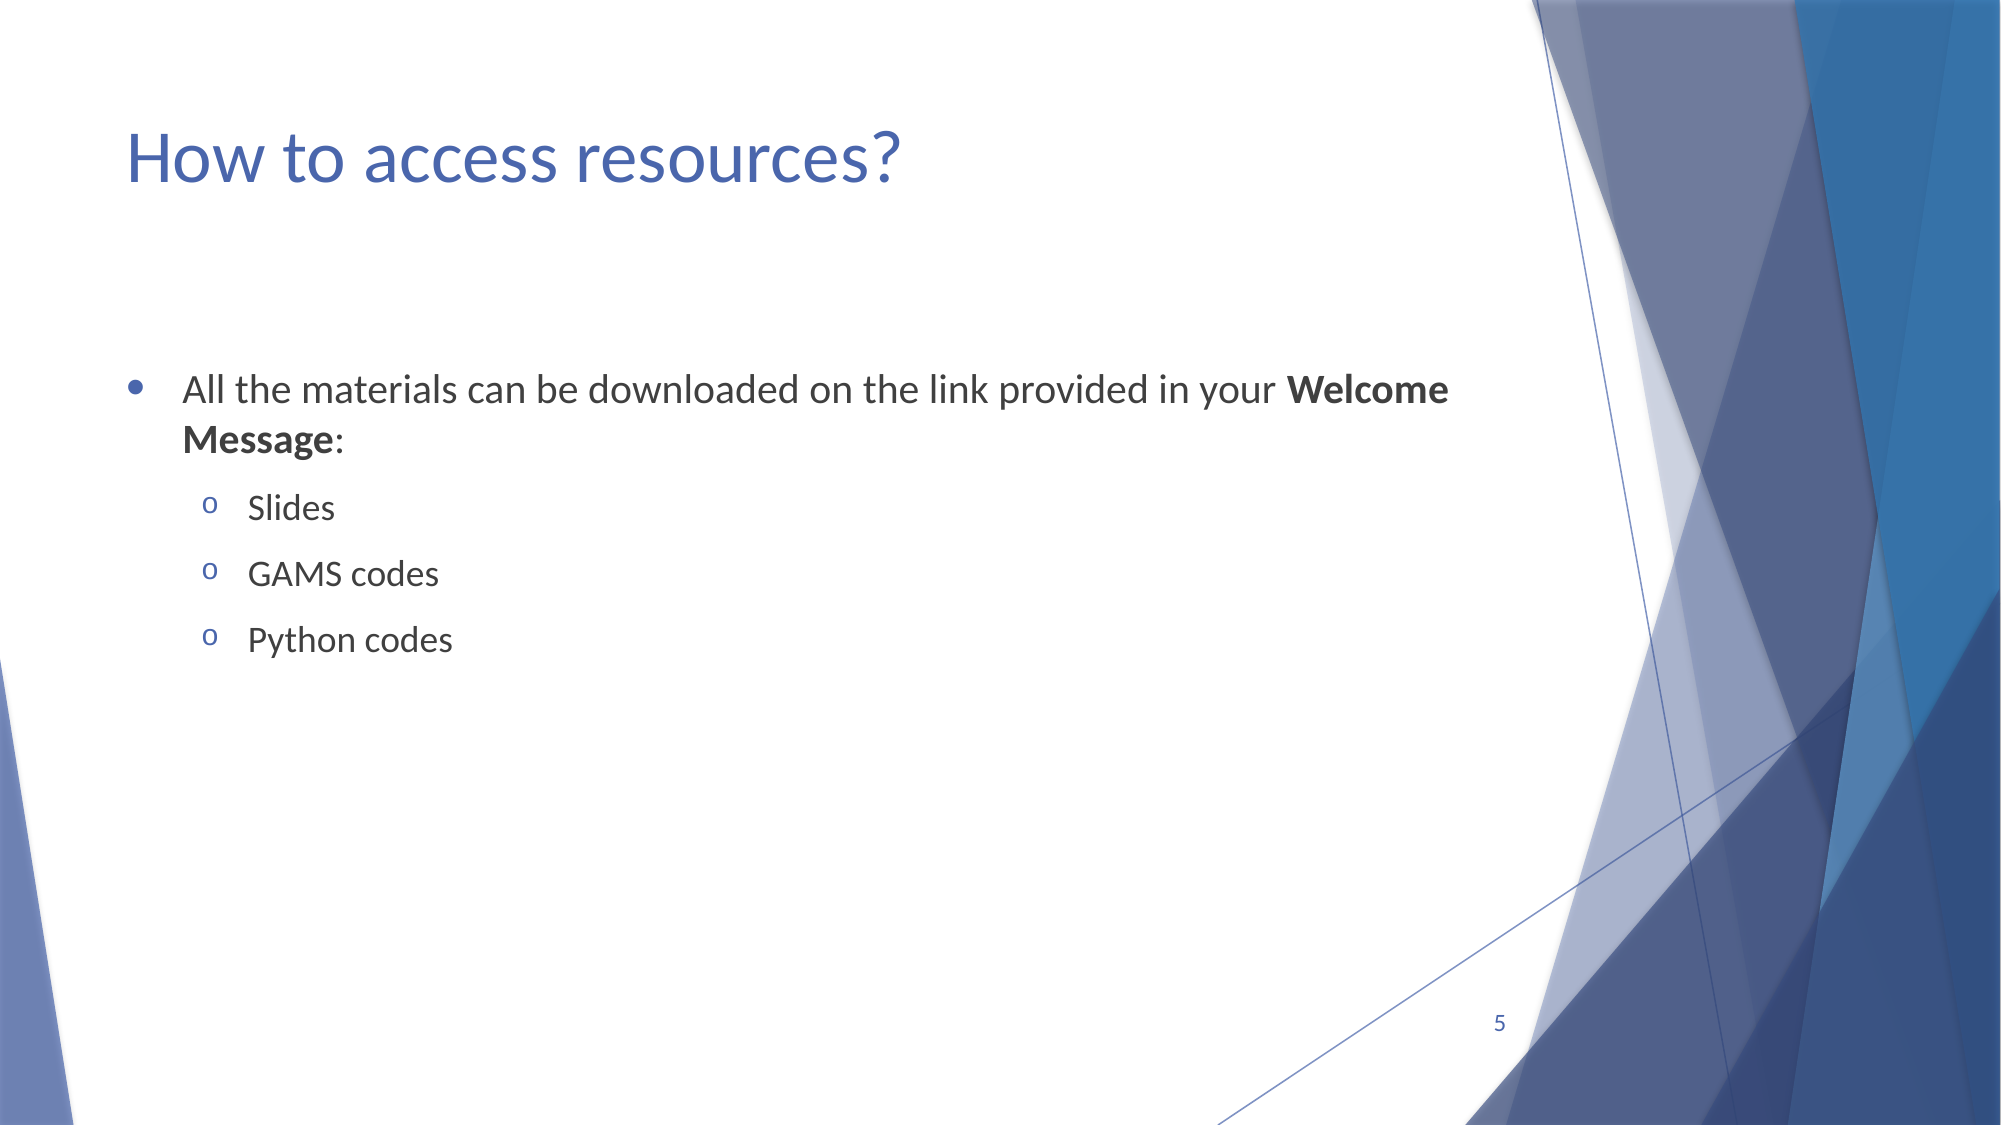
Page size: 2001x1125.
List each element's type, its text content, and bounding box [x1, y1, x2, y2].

list All the materials can be downloaded on the link provided in your Welcome Message: Slides GAMS codes Python codes [111, 354, 1522, 992]
slide_number 5 [1409, 991, 1522, 1051]
title How to access resources? [111, 99, 1522, 317]
